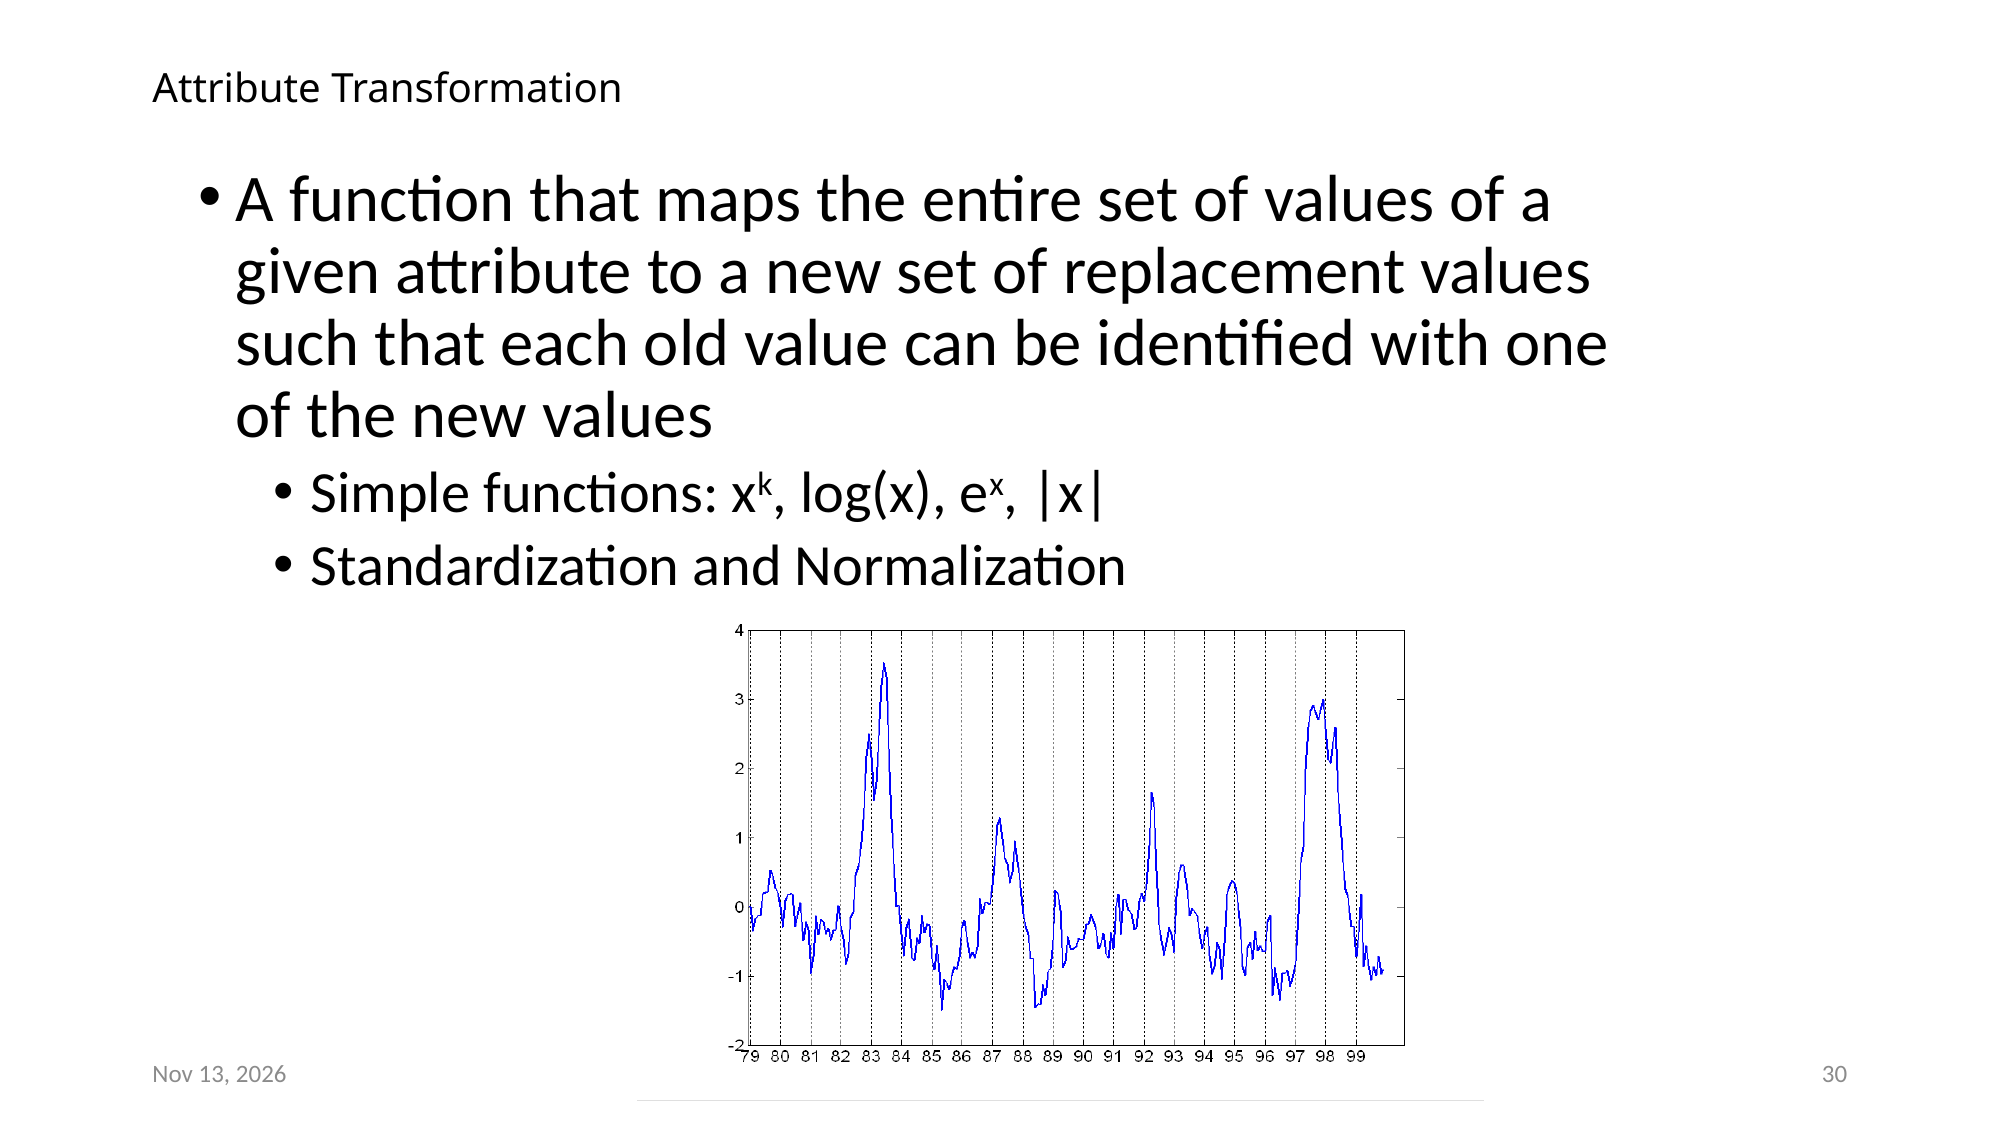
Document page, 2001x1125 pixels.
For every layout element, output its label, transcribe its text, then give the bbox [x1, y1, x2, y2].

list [637, 591, 1484, 1101]
list A function that maps the entire set of values of a given attribute to a new set of replacement values such that each old value can be identified with one of the new values Simple functions: xk, log(x), ex, |x| Standardization and Normalization [183, 156, 1682, 1025]
slide_number 4-Feb-19 [137, 1042, 588, 1103]
title Attribute Transformation [137, 59, 1863, 119]
slide_number 30 [1412, 1042, 1863, 1103]
